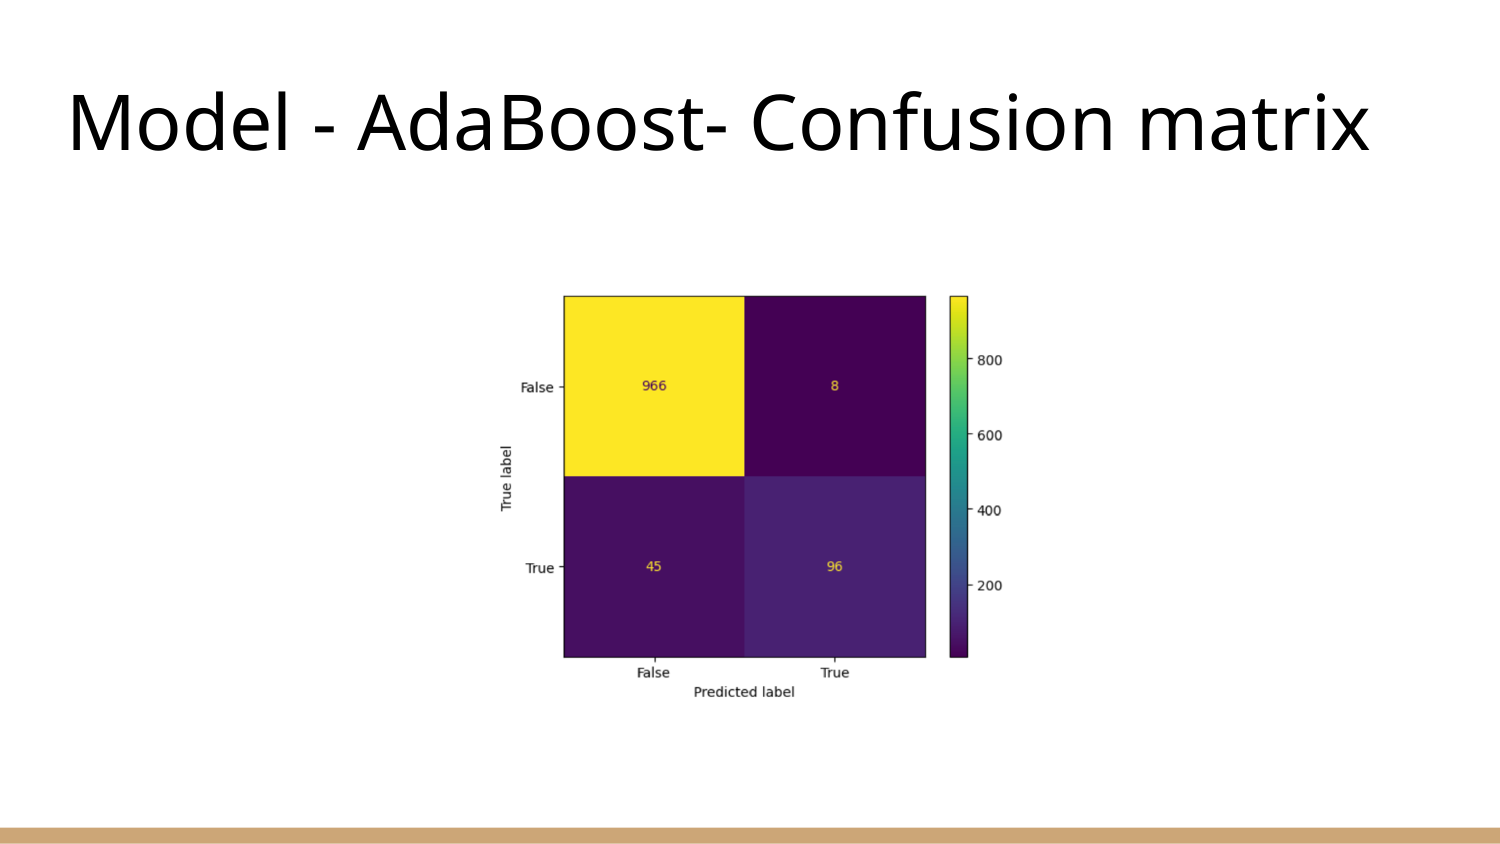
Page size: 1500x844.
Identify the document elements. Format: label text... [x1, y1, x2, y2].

title Model - AdaBoost- Confusion matrix [51, 51, 1449, 189]
picture [492, 287, 1008, 705]
